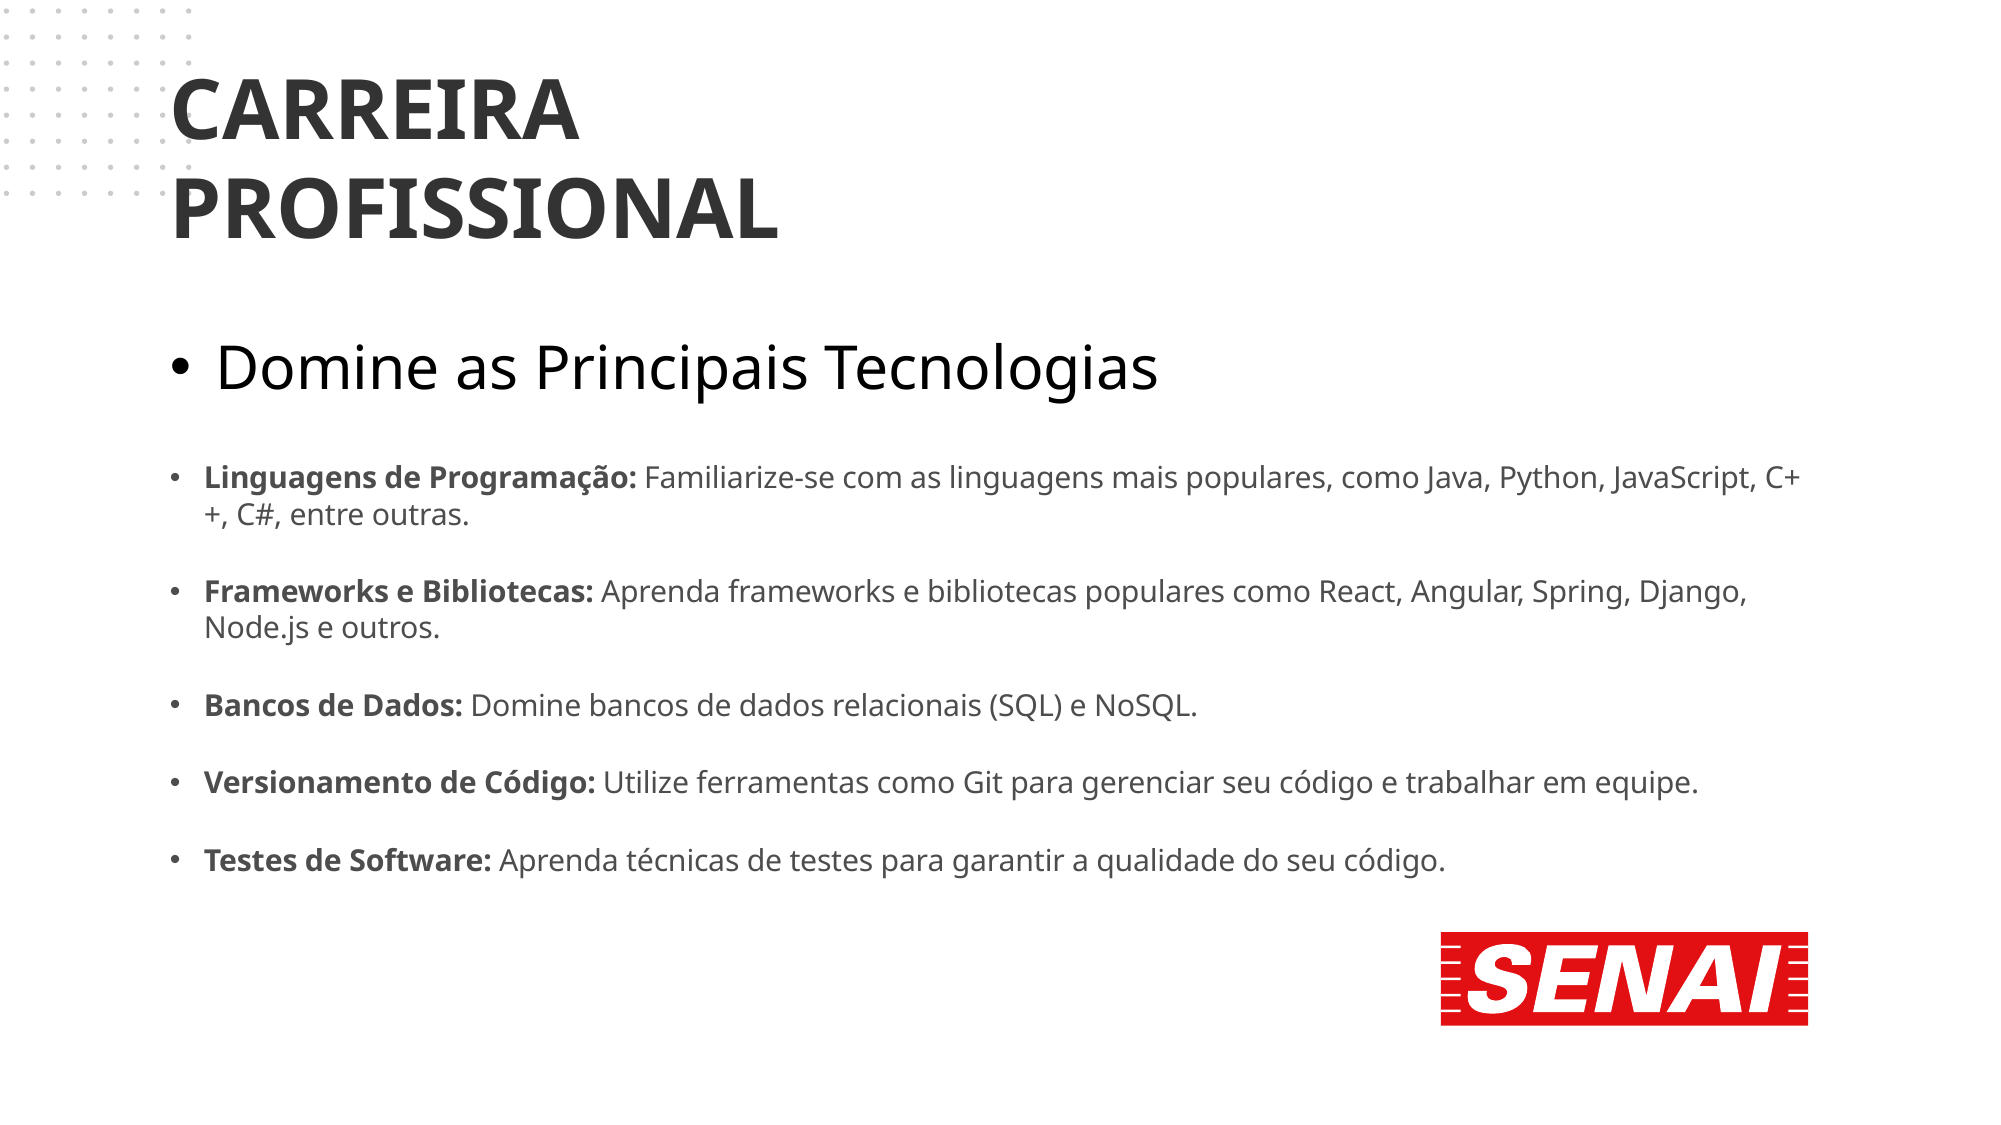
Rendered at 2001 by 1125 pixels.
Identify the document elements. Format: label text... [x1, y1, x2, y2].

text_box [133, 190, 140, 196]
text_box [55, 190, 62, 196]
title Domine as Principais Tecnologias [168, 270, 1319, 456]
text_box [3, 164, 10, 170]
text_box [81, 190, 88, 196]
text_box [55, 34, 62, 40]
text_box [3, 34, 10, 40]
text_box [133, 138, 140, 144]
text_box [55, 86, 62, 92]
text_box [3, 60, 10, 66]
text_box [81, 8, 88, 14]
text_box [81, 60, 88, 66]
text_box [3, 190, 10, 196]
text_box [133, 8, 140, 14]
text_box [107, 138, 114, 144]
text_box [81, 138, 88, 144]
text_box [29, 86, 36, 92]
text_box [133, 86, 140, 92]
text_box [29, 60, 36, 66]
text_box [81, 86, 88, 92]
text_box [107, 190, 114, 196]
text_box [107, 86, 114, 92]
text_box [81, 34, 88, 40]
text_box [55, 60, 62, 66]
text_box CARREIRA PROFISSIONAL [168, 54, 1175, 256]
text_box [55, 8, 62, 14]
text_box [133, 164, 140, 170]
text_box [55, 164, 62, 170]
text_box [29, 138, 36, 144]
text_box [133, 60, 140, 66]
text_box [29, 112, 36, 118]
text_box [107, 34, 114, 40]
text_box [1440, 931, 1809, 1026]
text_box [133, 34, 140, 40]
text_box [55, 138, 62, 144]
text_box [107, 164, 114, 170]
text_box [3, 8, 10, 14]
text_box [55, 112, 62, 118]
text_box [3, 86, 10, 92]
text_box [107, 112, 114, 118]
text_box Linguagens de Programação: Familiarize-se com as linguagens mais populares, como Java, Python, JavaScript, C++, C#, entre outras. Frameworks e Bibliotecas: Aprenda frameworks e bibliotecas populares como React, Angular, Spring, Django, Node.js e outros. Bancos de Dados: Domine bancos de dados relacionais (SQL) e NoSQL. Versionamento de Código: Utilize ferramentas como Git para gerenciar seu código e trabalhar em equipe. Testes de Software: Aprenda técnicas de testes para garantir a qualidade do seu código. [168, 456, 1809, 877]
text_box [107, 60, 114, 66]
text_box [29, 190, 36, 196]
text_box [107, 8, 114, 14]
text_box [29, 34, 36, 40]
text_box [133, 112, 140, 118]
text_box [81, 164, 88, 170]
text_box [81, 112, 88, 118]
text_box [3, 112, 10, 118]
text_box [3, 138, 10, 144]
text_box [29, 8, 36, 14]
text_box [29, 164, 36, 170]
